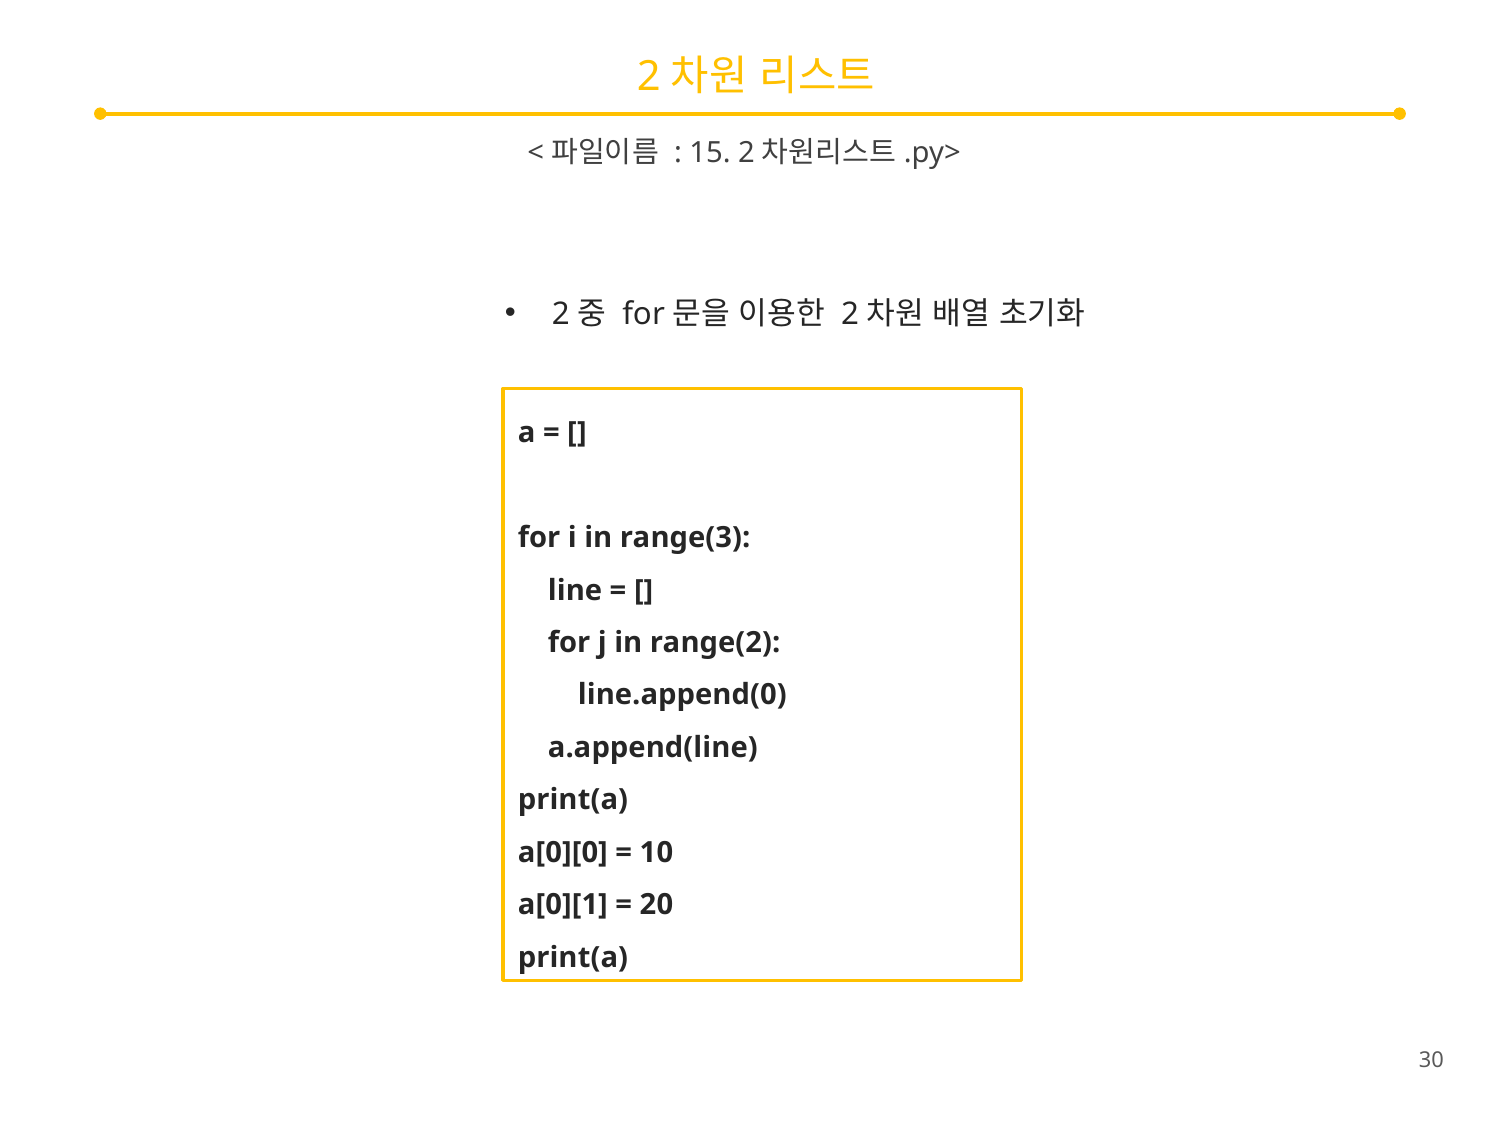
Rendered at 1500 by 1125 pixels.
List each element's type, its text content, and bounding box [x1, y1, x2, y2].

text_box a = [] for i in range(3): line = [] for j in range(2): line.append(0) a.append(line) print(a) a[0][0] = 10 a[0][1] = 20 print(a) [502, 388, 1022, 981]
text_box <파일이름 : 15. 2차원리스트.py> [100, 125, 1388, 176]
title 2차원 리스트 [123, 45, 1388, 102]
text_box 2중 for문을 이용한 2차원 배열 초기화 [490, 267, 1105, 339]
